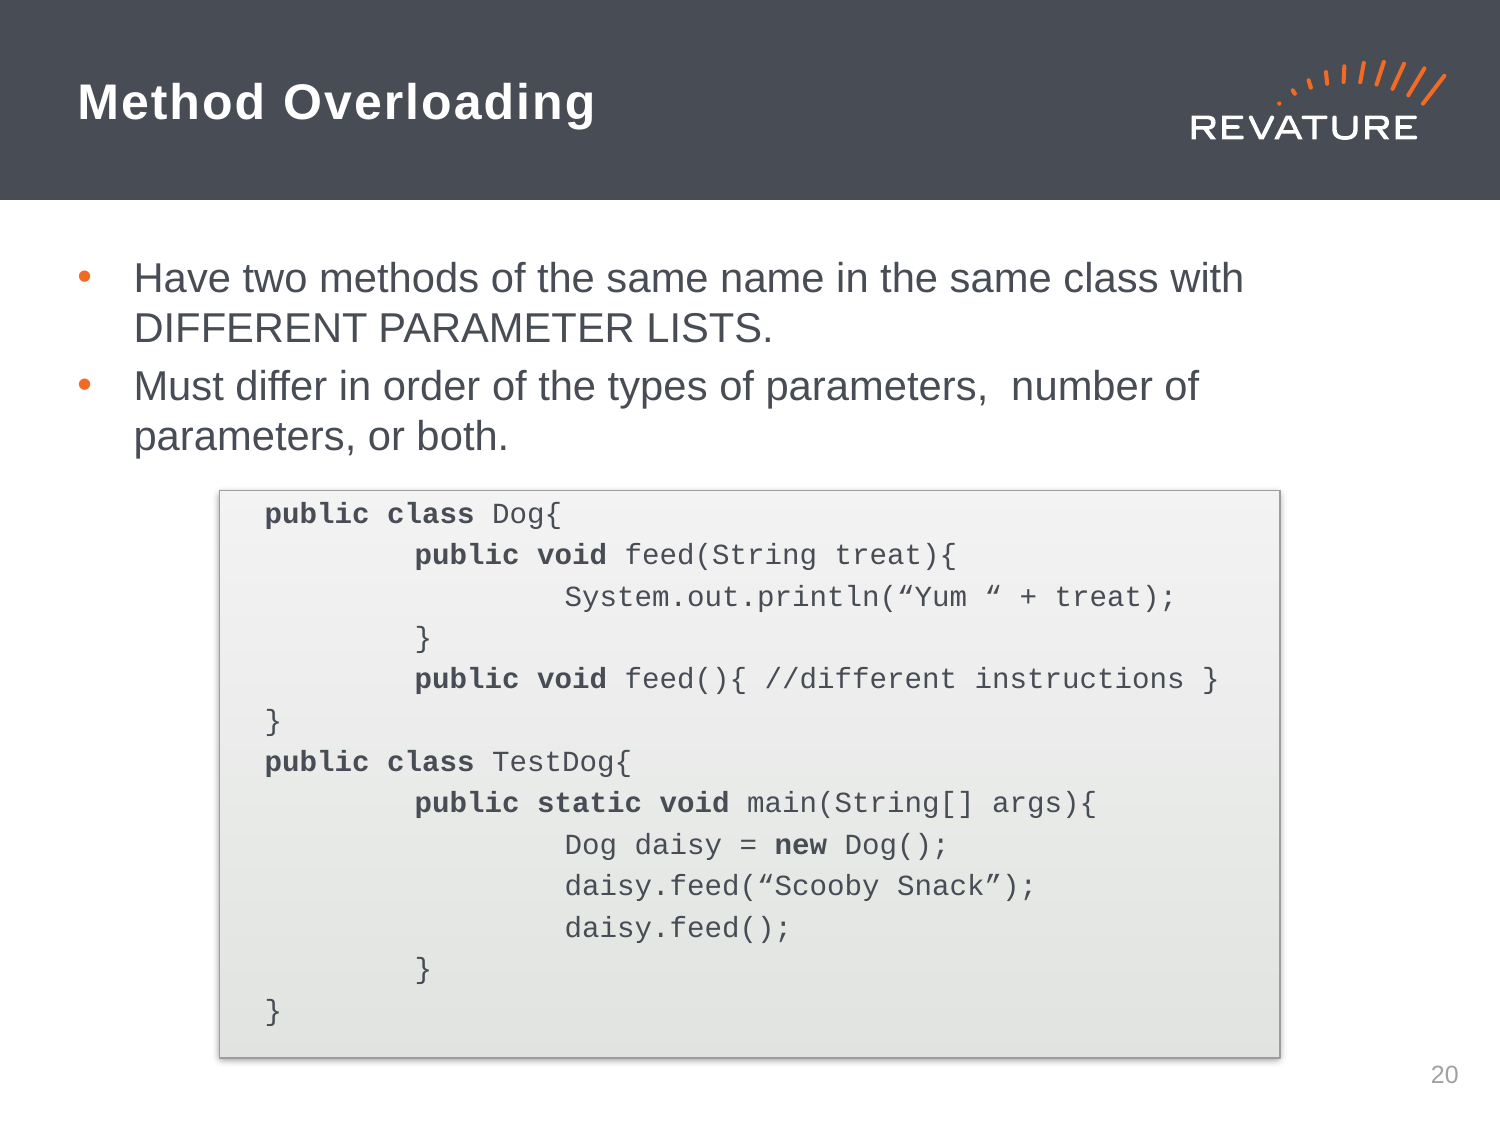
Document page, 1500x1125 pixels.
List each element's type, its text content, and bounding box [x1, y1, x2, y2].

slide_number 19 [1332, 1043, 1474, 1104]
text_box public class Dog{ public void feed(String treat){ System.out.println(“Yum “ + treat); } public void feed(){ //different instructions } } public class TestDog{ public static void main(String[] args){ Dog daisy = new Dog(); daisy.feed(“Scooby Snack”); daisy.feed(); } } [219, 490, 1281, 1059]
list Have two methods of the same name in the same class with DIFFERENT PARAMETER LISTS. Must differ in order of the types of parameters, number of parameters, or both. [62, 243, 1438, 986]
title Method Overloading [62, 0, 1084, 200]
